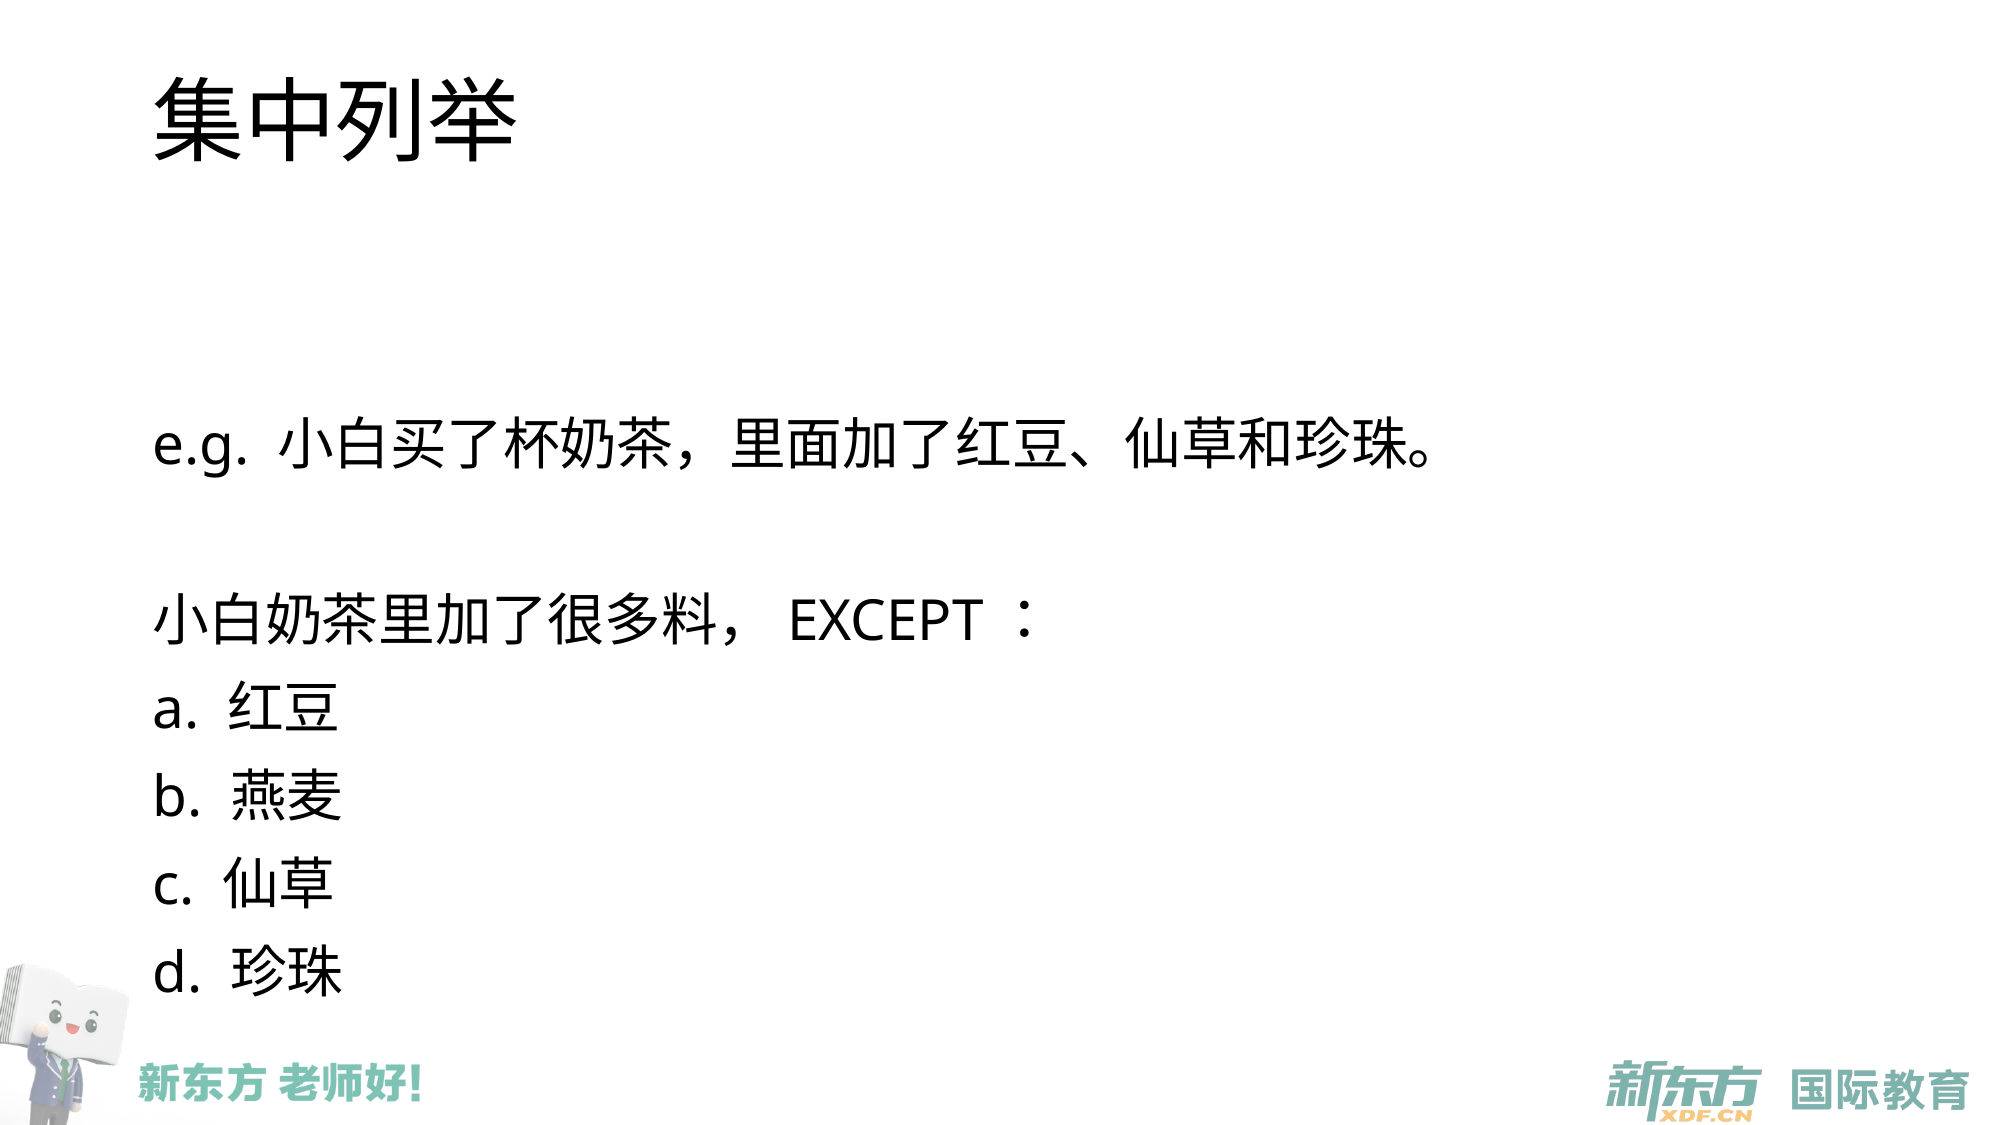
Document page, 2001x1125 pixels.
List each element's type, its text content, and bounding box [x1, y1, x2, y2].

table_cell 并列 [138, 1062, 420, 1102]
list e.g. 小白买了杯奶茶，里面加了红豆、仙草和珍珠。 小白奶茶里加了很多料，EXCEPT： a. 红豆 b. 燕麦 c. 仙草 d. 珍珠 [137, 224, 1863, 1014]
title 集中列举 [137, 59, 1863, 190]
table_cell 并列 [1572, 1036, 2000, 1125]
